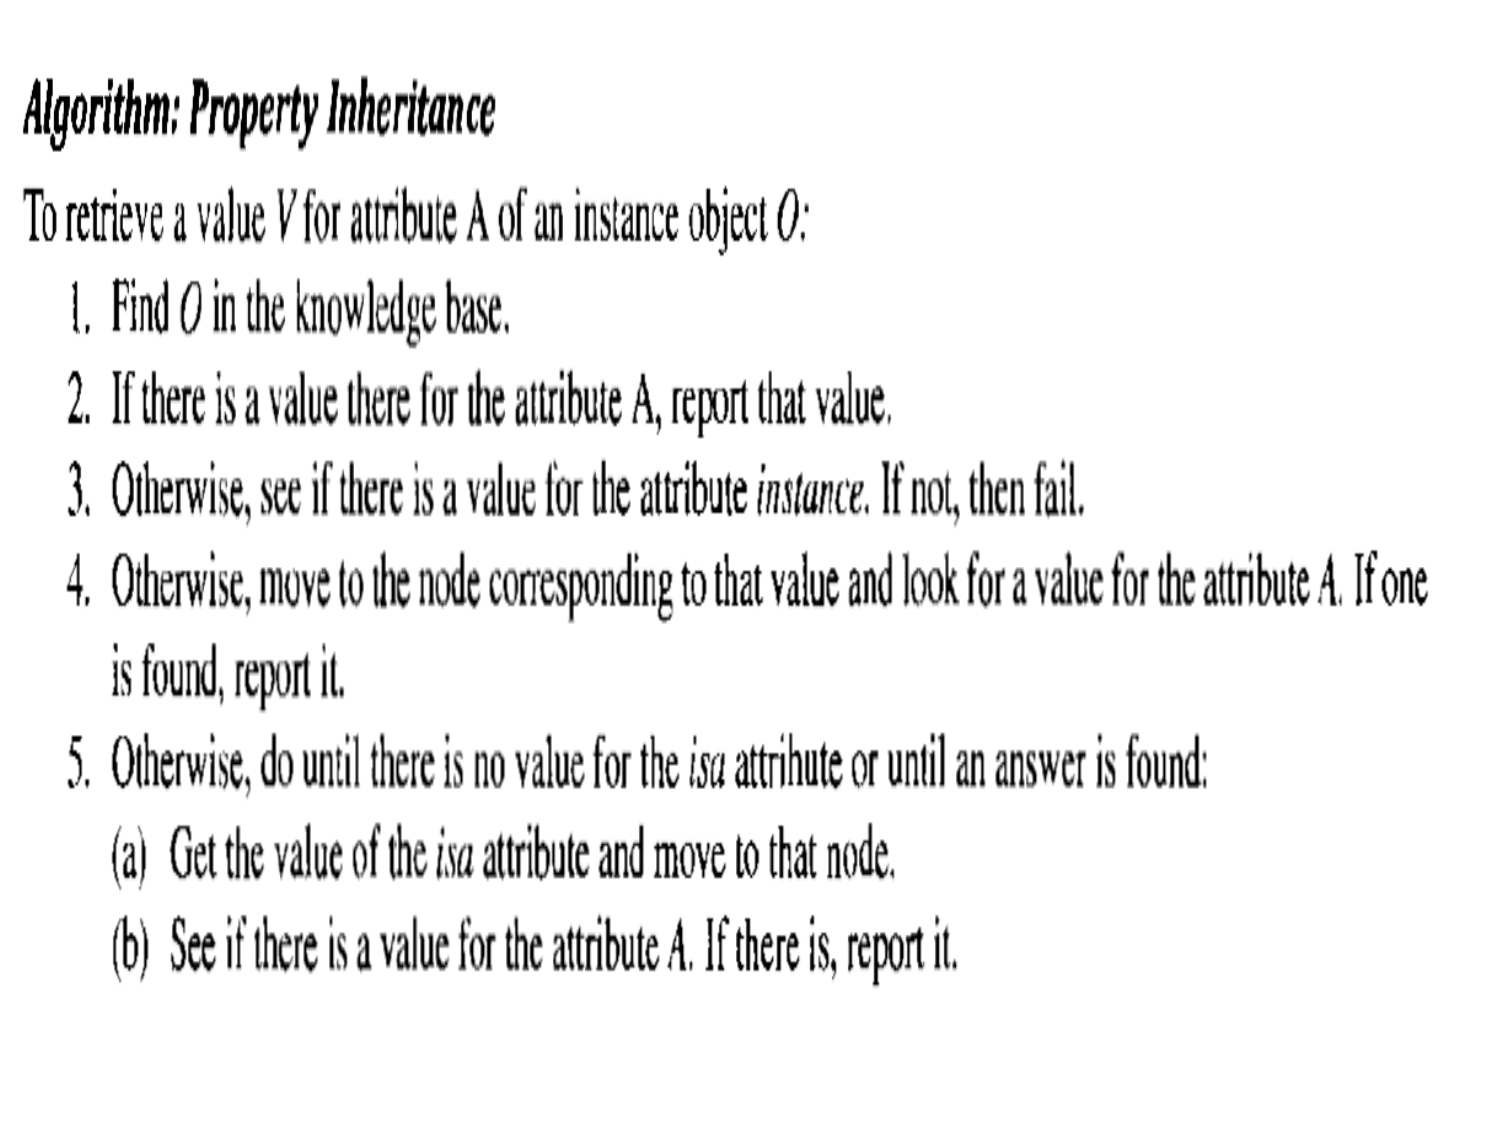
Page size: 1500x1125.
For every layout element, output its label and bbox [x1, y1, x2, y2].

picture [0, 42, 1459, 1012]
